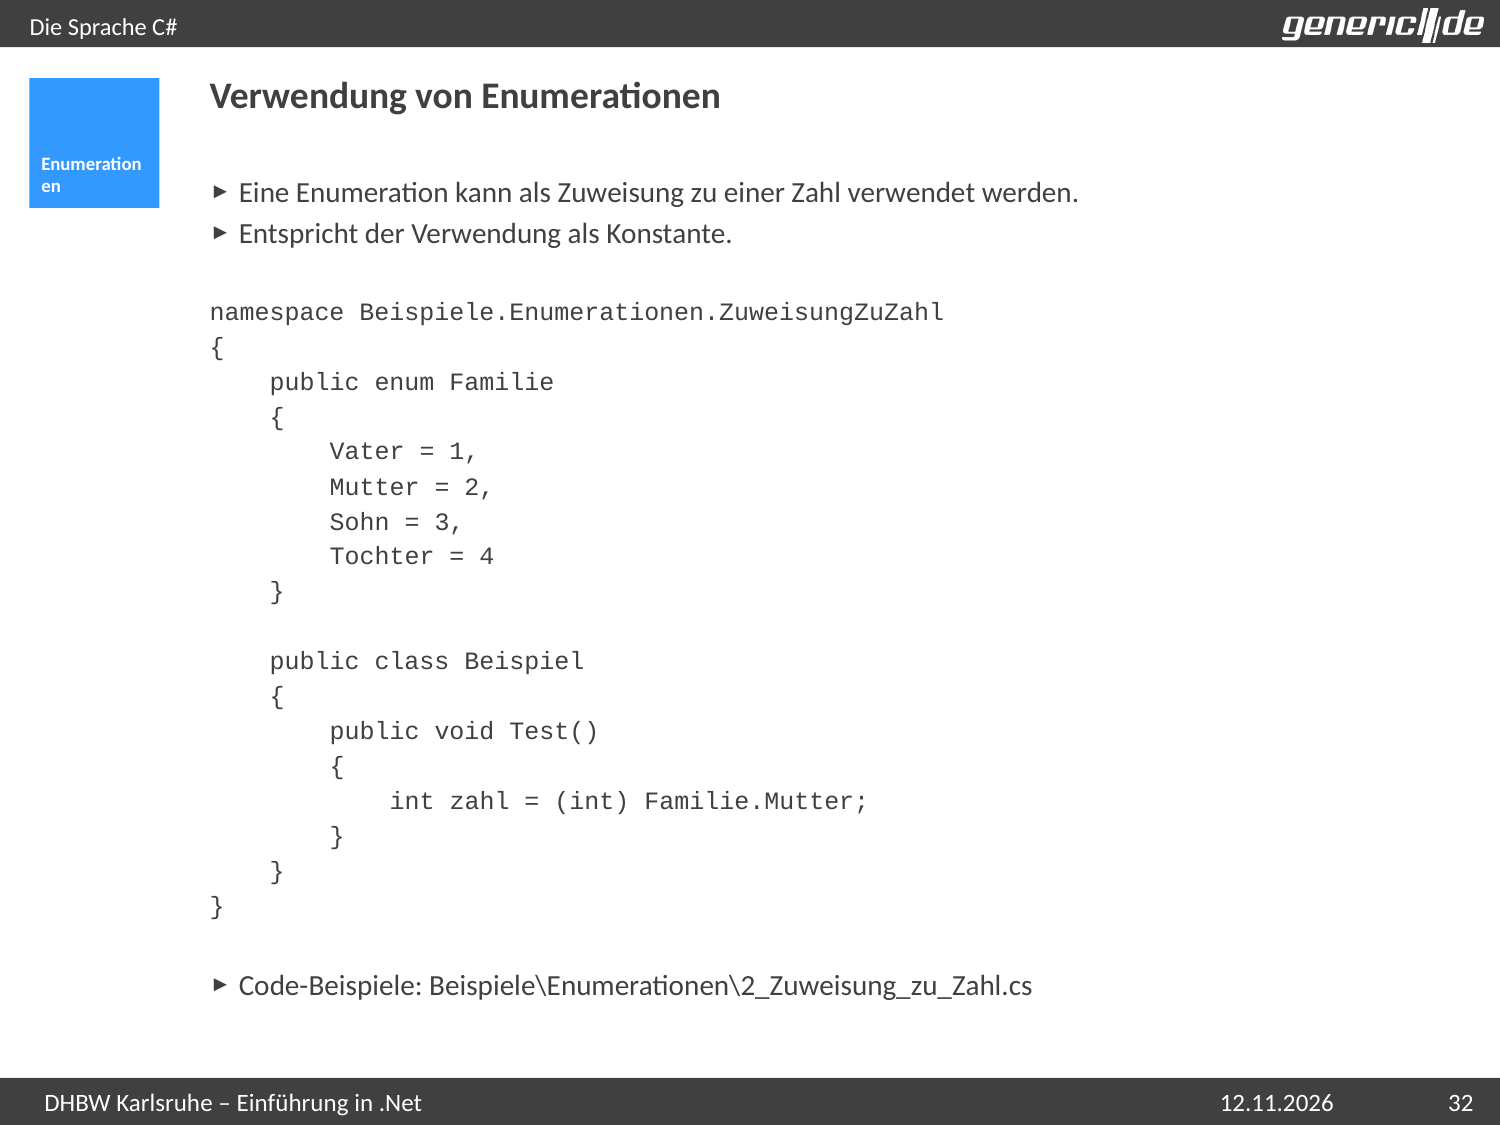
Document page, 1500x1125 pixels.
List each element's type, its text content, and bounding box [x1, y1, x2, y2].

title Die Sprache C# [0, 3, 1282, 48]
footer DHBW Karlsruhe – Einführung in .Net [0, 1077, 1199, 1125]
slide_number 32 [1384, 1077, 1489, 1125]
picture [1282, 8, 1484, 43]
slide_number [1204, 1077, 1359, 1125]
list Verwendung von Enumerationen [194, 64, 1093, 124]
list Eine Enumeration kann als Zuweisung zu einer Zahl verwendet werden. Entspricht der Verwendung als Konstante. namespace Beispiele.Enumerationen.ZuweisungZuZahl { public enum Familie { Vater = 1, Mutter = 2, Sohn = 3, Tochter = 4 } public class Beispiel { public void Test() { int zahl = (int) Familie.Mutter; } } } Code-Beispiele: Beispiele\Enumerationen\2_Zuweisung_zu_Zahl.cs [194, 125, 1483, 1059]
list Enumerationen [29, 116, 160, 209]
